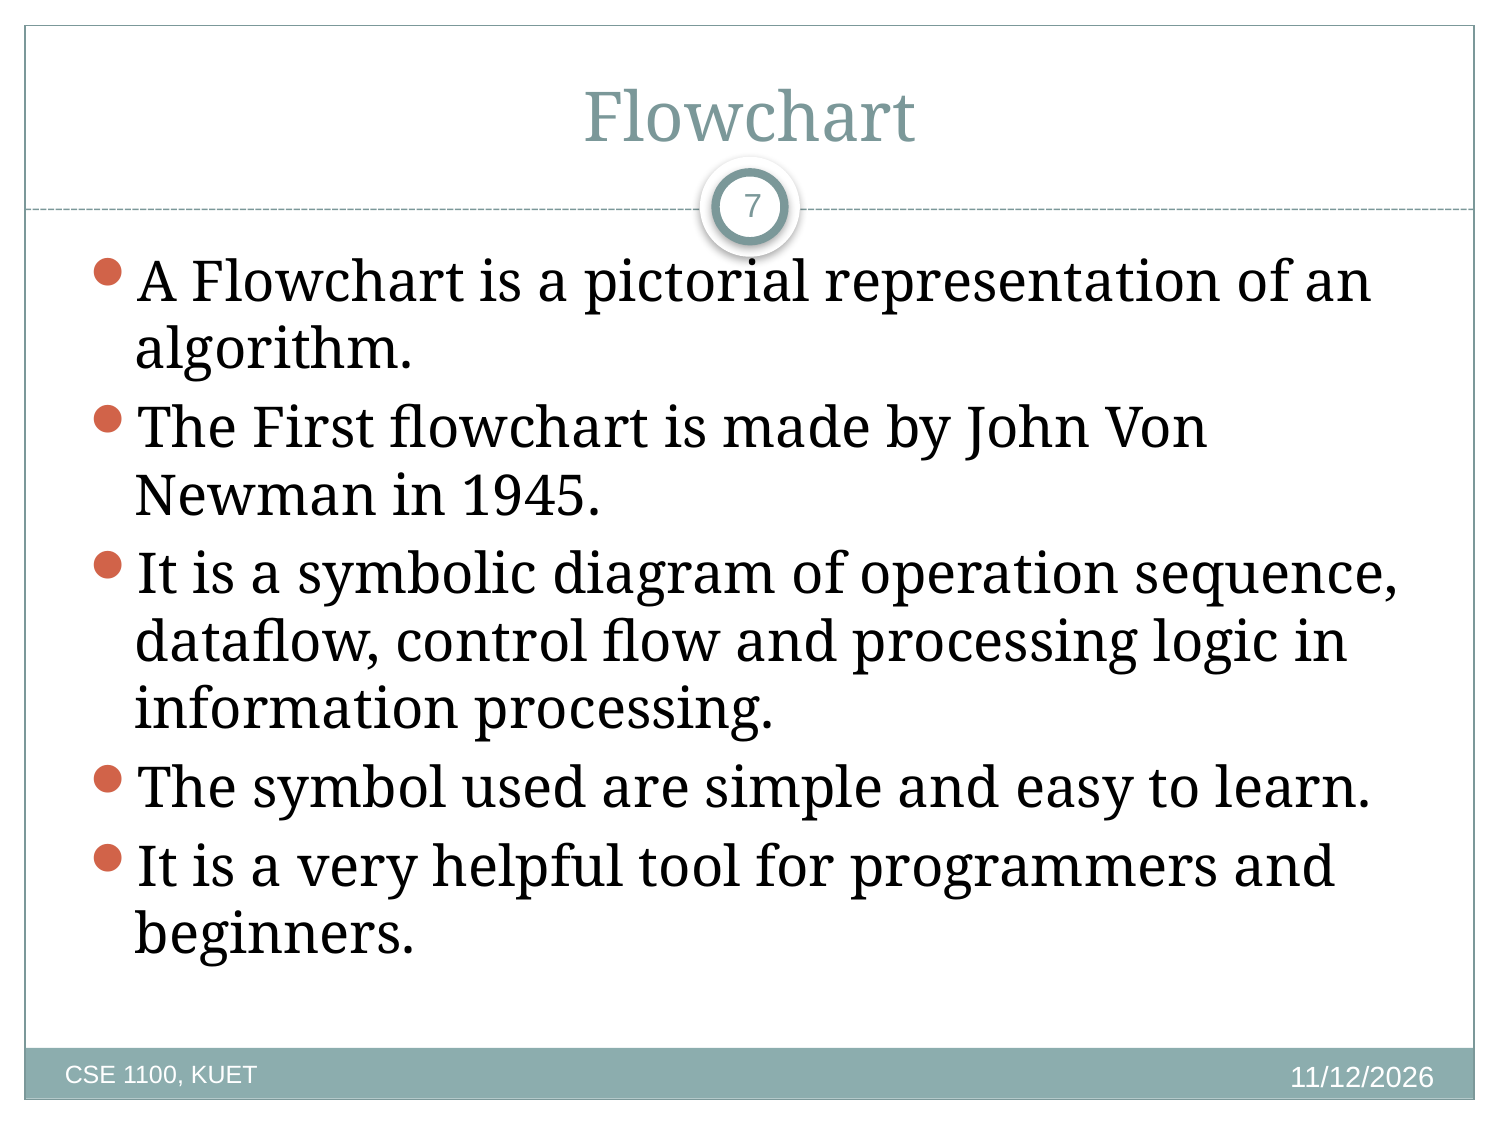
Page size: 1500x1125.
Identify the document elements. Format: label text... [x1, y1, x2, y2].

text_box A Flowchart is a pictorial representation of an algorithm. The First flowchart is made by John Von Newman in 1945. It is a symbolic diagram of operation sequence, dataflow, control flow and processing logic in information processing. The symbol used are simple and easy to learn. It is a very helpful tool for programmers and beginners. [75, 237, 1425, 1005]
text_box 7 [715, 168, 791, 241]
text_box 2/25/2020 [950, 1050, 1450, 1111]
text_box Flowchart [75, 0, 1425, 163]
text_box CSE 1100, KUET [50, 1051, 638, 1112]
